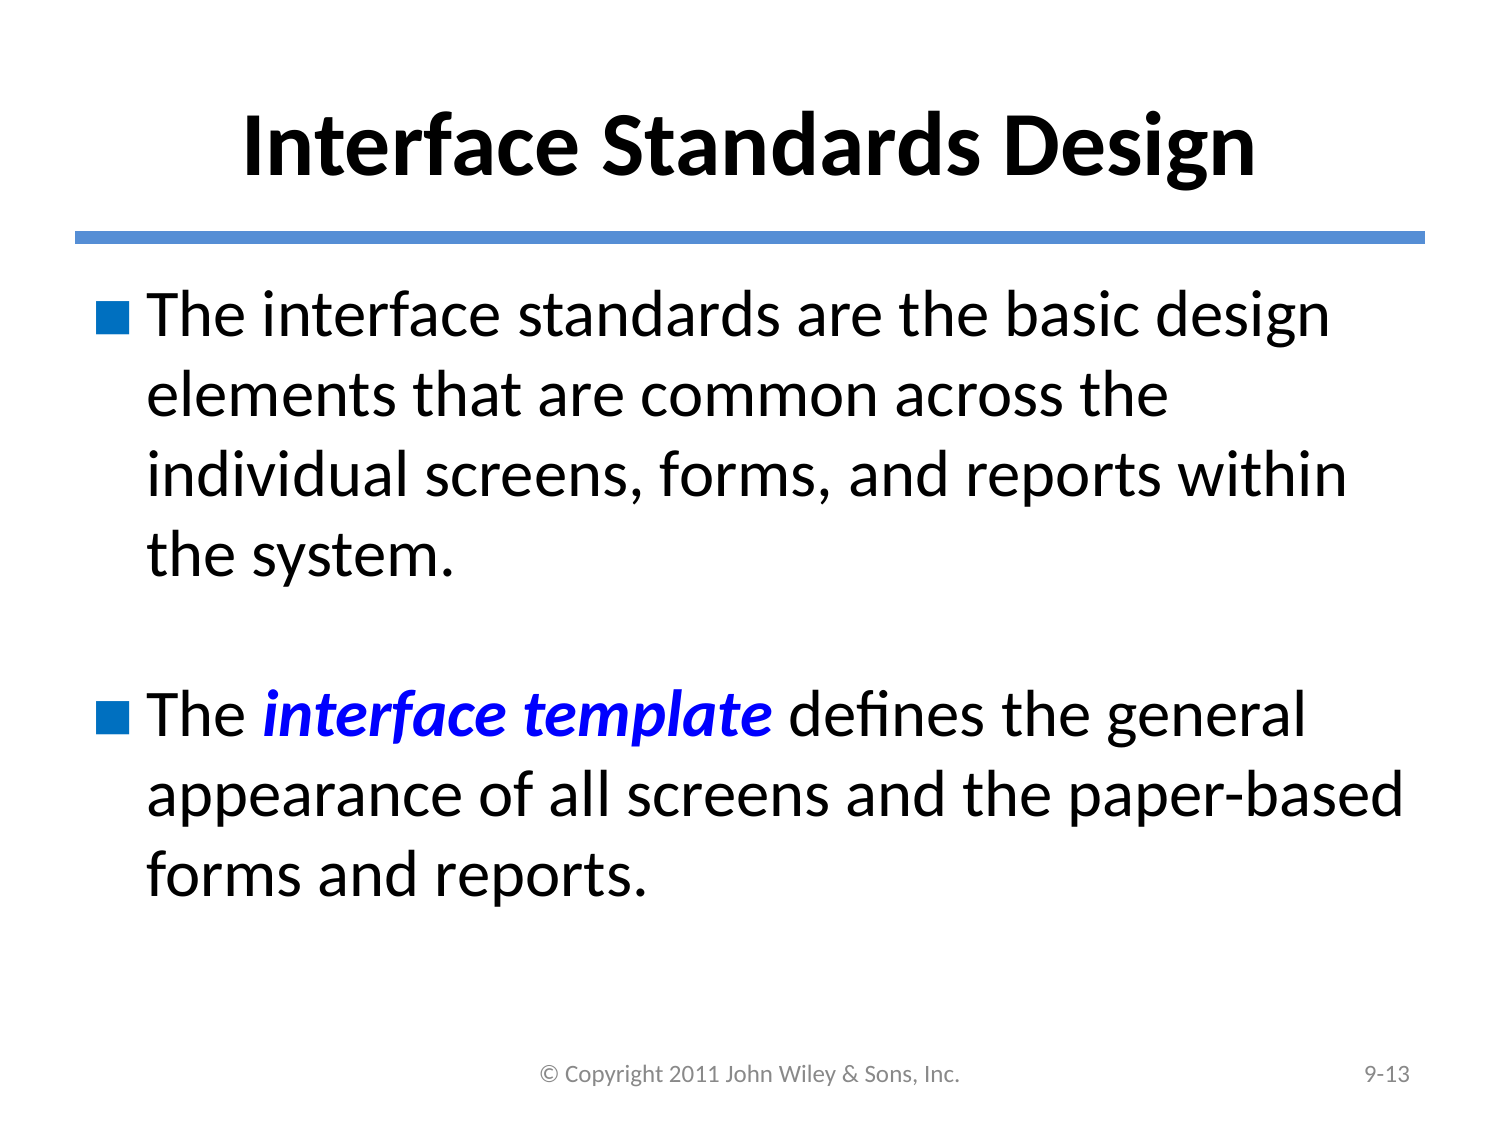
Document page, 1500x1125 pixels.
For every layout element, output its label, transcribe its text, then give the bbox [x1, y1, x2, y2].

title Interface Standards Design [75, 45, 1425, 233]
text_box © Copyright 2011 John Wiley & Sons, Inc. [512, 1042, 988, 1103]
text_box 9-‹#› [1074, 1042, 1425, 1103]
list The interface standards are the basic design elements that are common across the individual screens, forms, and reports within the system. The interface template defines the general appearance of all screens and the paper-based forms and reports. [75, 262, 1425, 1005]
